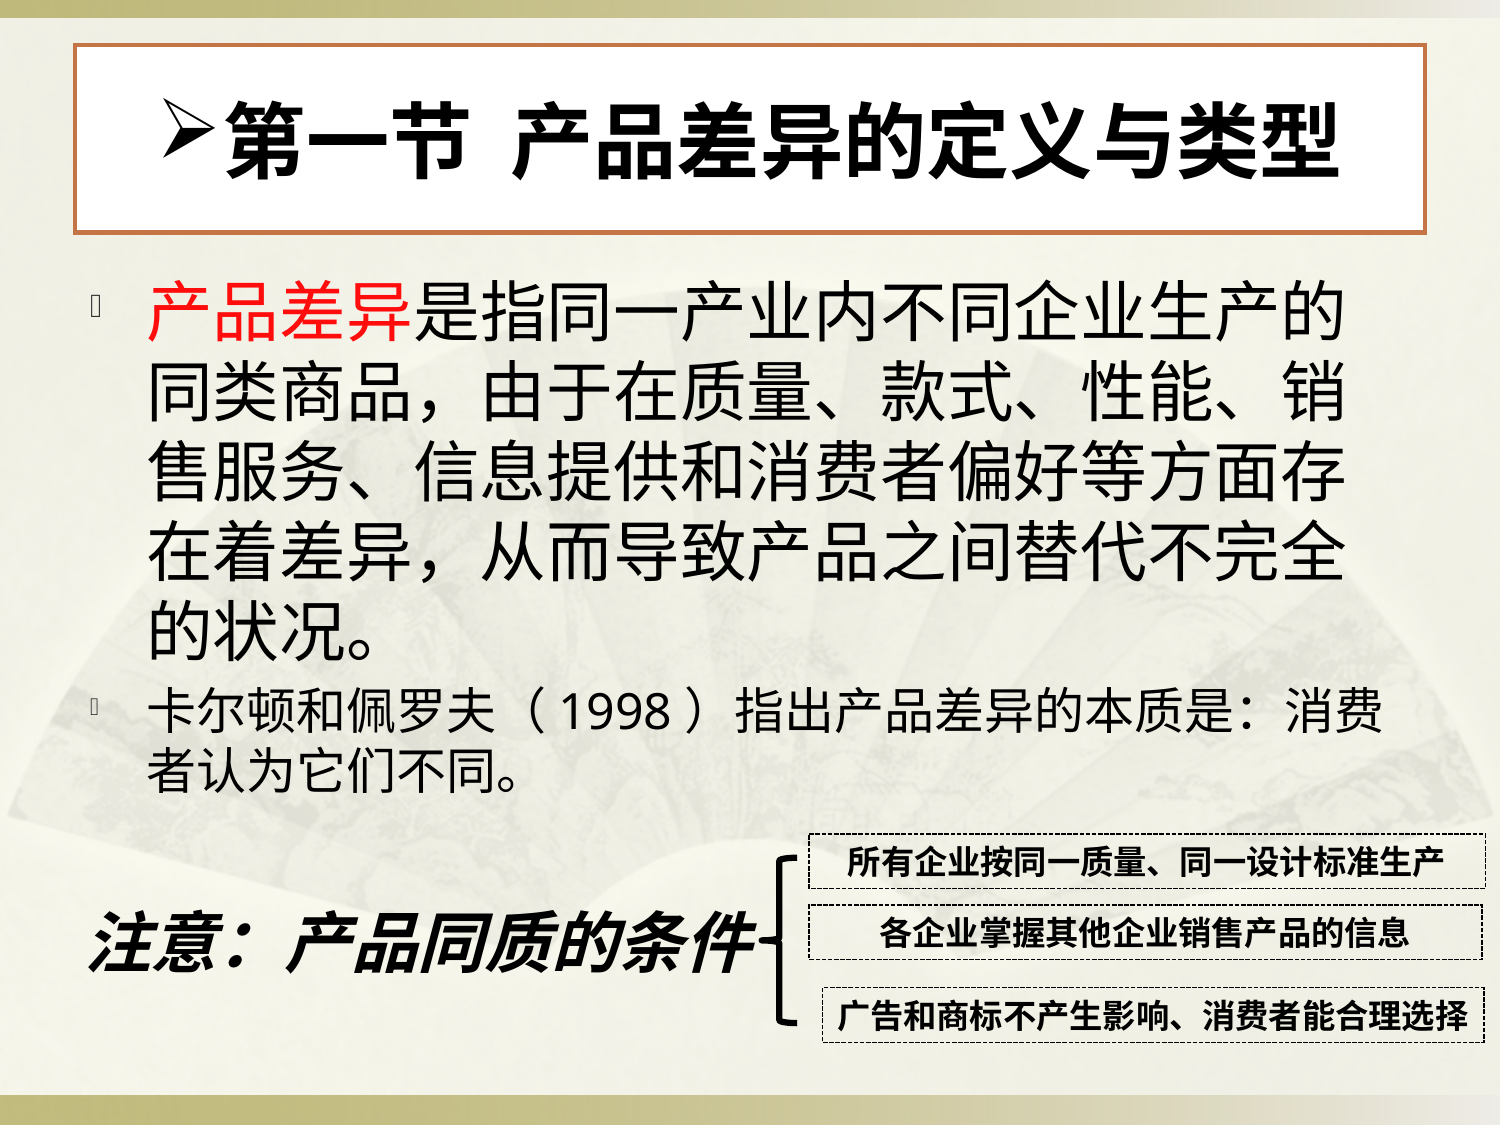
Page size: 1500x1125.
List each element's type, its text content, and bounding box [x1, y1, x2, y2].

text_box [767, 856, 798, 1025]
text_box 广告和商标不产生影响、消费者能合理选择 [822, 987, 1484, 1043]
text_box 注意：产品同质的条件 [69, 893, 767, 1068]
list 产品差异是指同一产业内不同企业生产的同类商品，由于在质量、款式、性能、销售服务、信息提供和消费者偏好等方面存在着差异，从而导致产品之间替代不完全的状况。 卡尔顿和佩罗夫（1998）指出产品差异的本质是：消费者认为它们不同。 [74, 262, 1426, 811]
text_box 所有企业按同一质量、同一设计标准生产 [809, 834, 1486, 889]
title 第一节 产品差异的定义与类型 [73, 43, 1427, 235]
text_box 各企业掌握其他企业销售产品的信息 [809, 904, 1483, 960]
